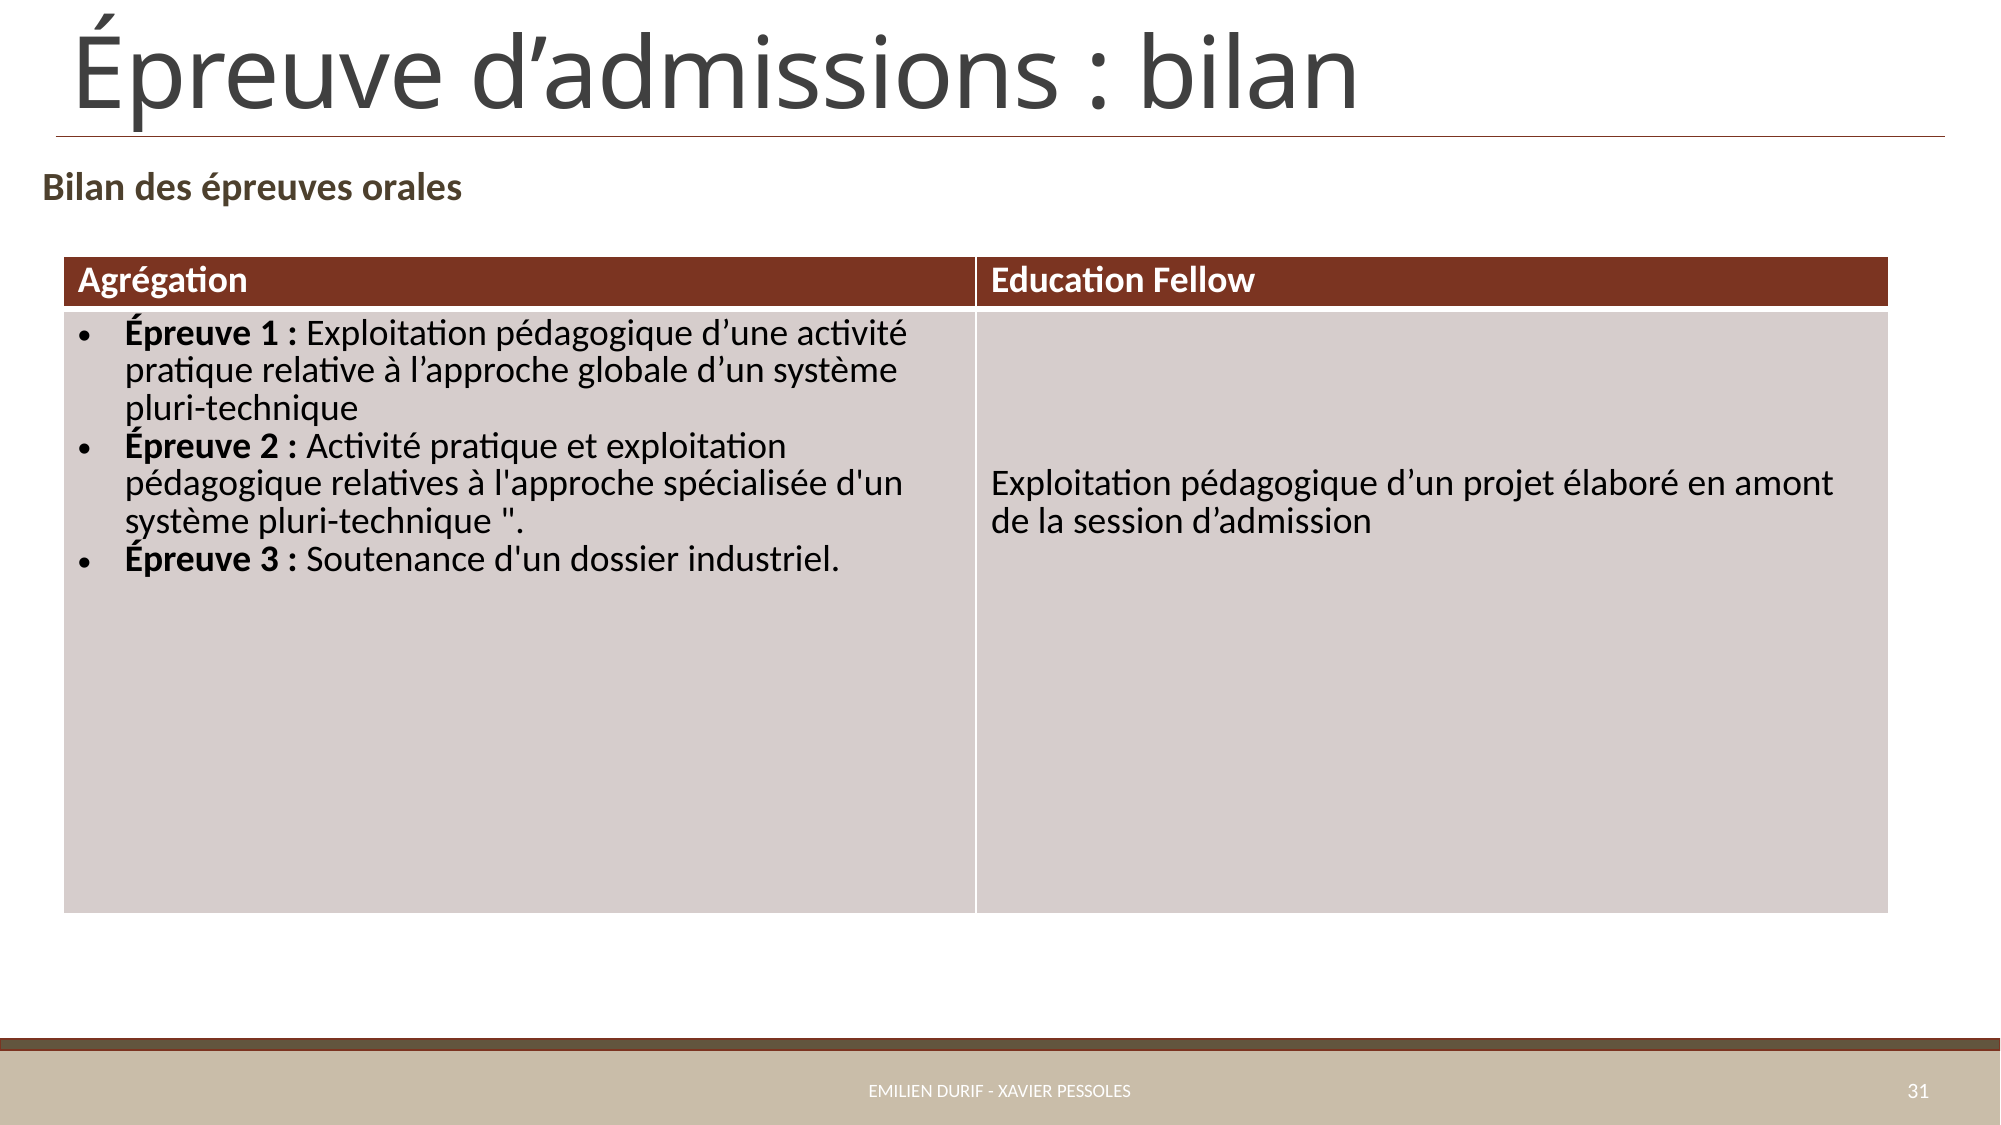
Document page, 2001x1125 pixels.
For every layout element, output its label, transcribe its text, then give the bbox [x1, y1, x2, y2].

footer Emilien Durif - Xavier Pessoles [409, 1059, 1591, 1120]
table_header Agrégation [64, 257, 975, 306]
title Épreuve d’admissions : bilan [55, 5, 1945, 137]
table_cell Épreuve 1 : Exploitation pédagogique d’une activité pratique relative à l’approche globale d’un système pluri-technique Épreuve 2 : Activité pratique et exploitation pédagogique relatives à l'approche spécialisée d'un système pluri-technique ". Épreuve 3 : Soutenance d'un dossier industriel. [64, 312, 975, 913]
slide_number 31 [1709, 1059, 1945, 1120]
table_cell Exploitation pédagogique d’un projet élaboré en amont de la session d’admission [977, 312, 1888, 913]
list Bilan des épreuves orales [30, 158, 1922, 864]
table_header Education Fellow [977, 257, 1888, 306]
